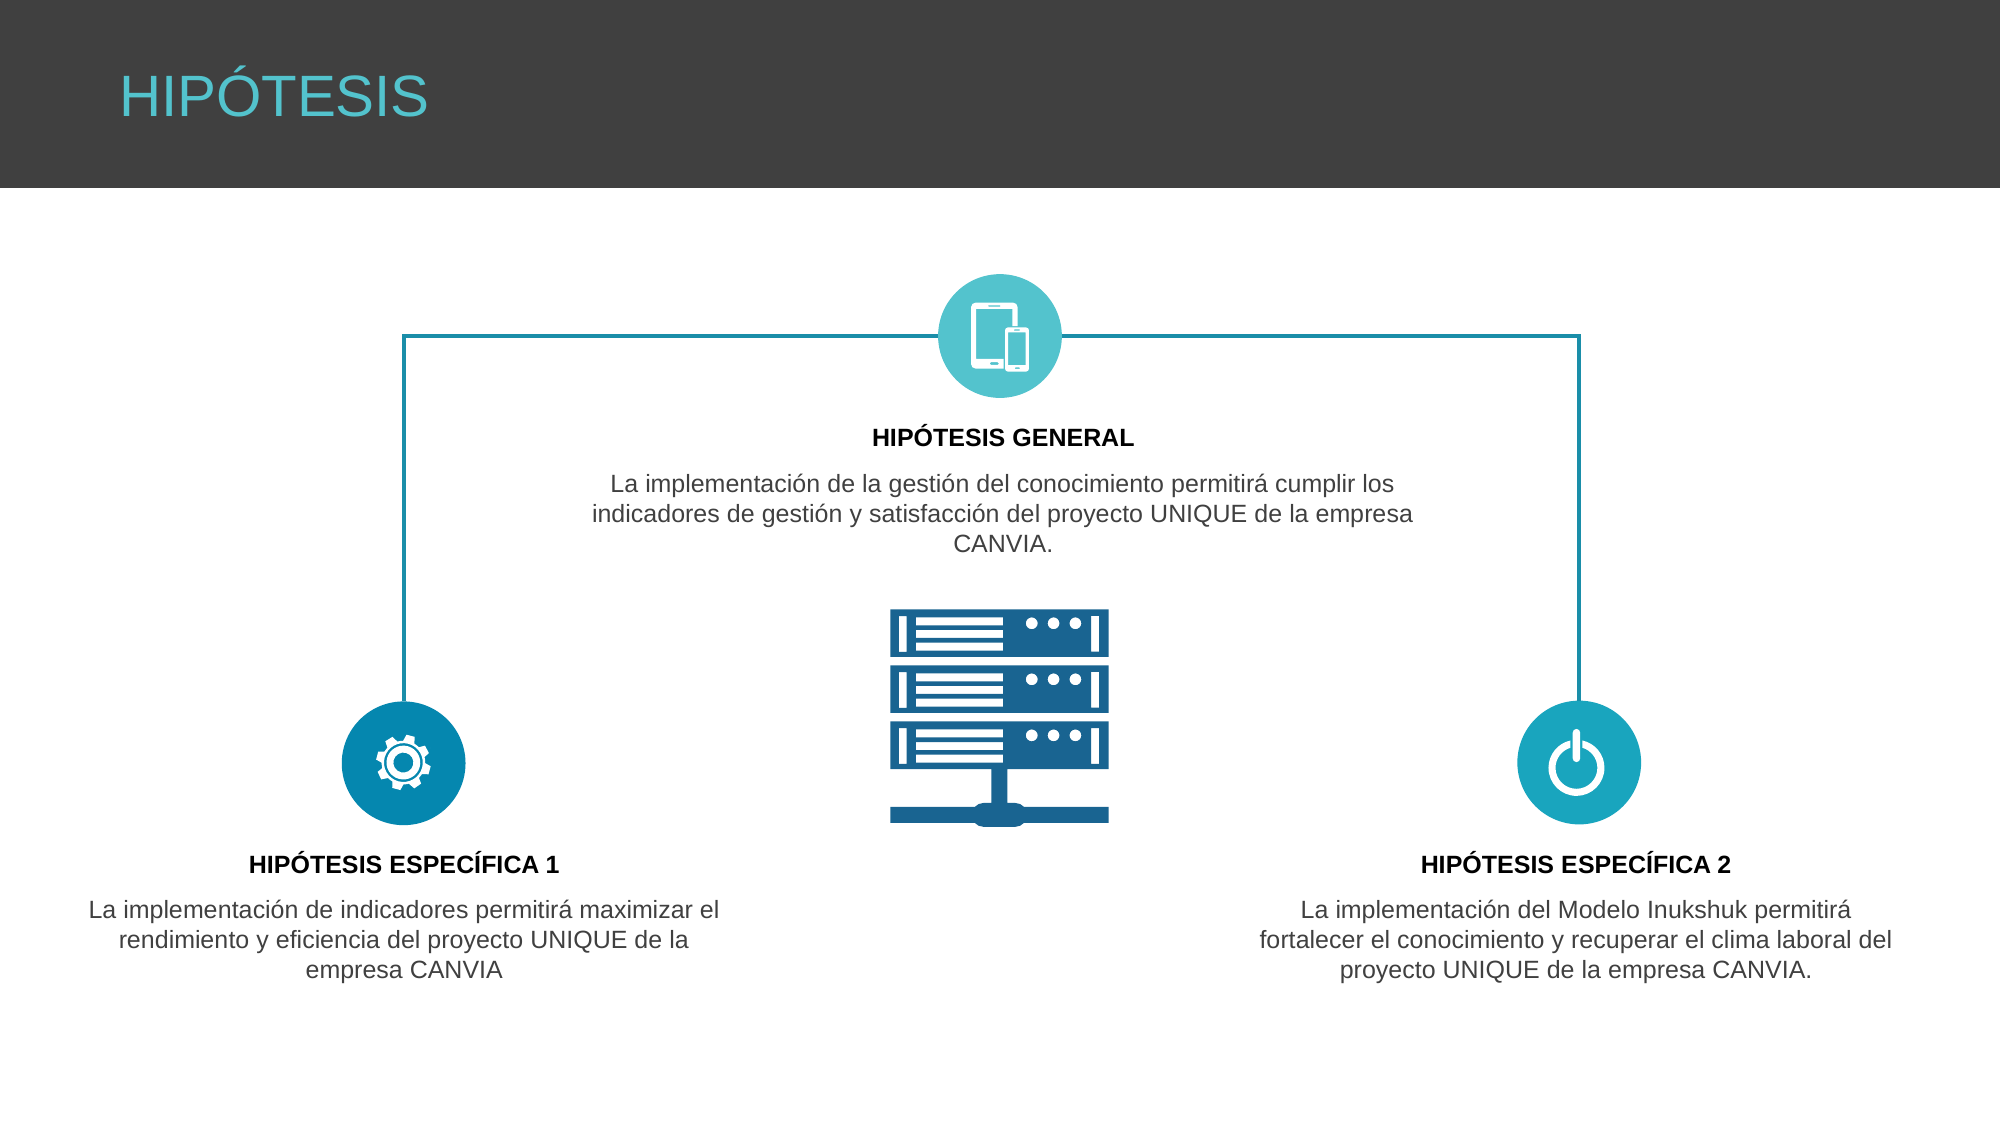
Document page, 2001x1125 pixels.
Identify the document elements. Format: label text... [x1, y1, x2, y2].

text_box [0, 0, 2000, 189]
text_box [71, 840, 739, 1000]
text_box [1061, 335, 1580, 701]
text_box [889, 664, 1110, 714]
text_box [889, 720, 1110, 828]
text_box [937, 273, 1063, 399]
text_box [1243, 840, 1911, 999]
text_box [1516, 699, 1643, 826]
text_box [939, 608, 1061, 658]
text_box [374, 733, 432, 792]
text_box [403, 336, 939, 702]
text_box [970, 301, 1031, 373]
text_box [1547, 727, 1606, 797]
text_box HIPÓTESIS [104, 51, 1936, 136]
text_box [939, 414, 1061, 563]
text_box [340, 700, 467, 827]
